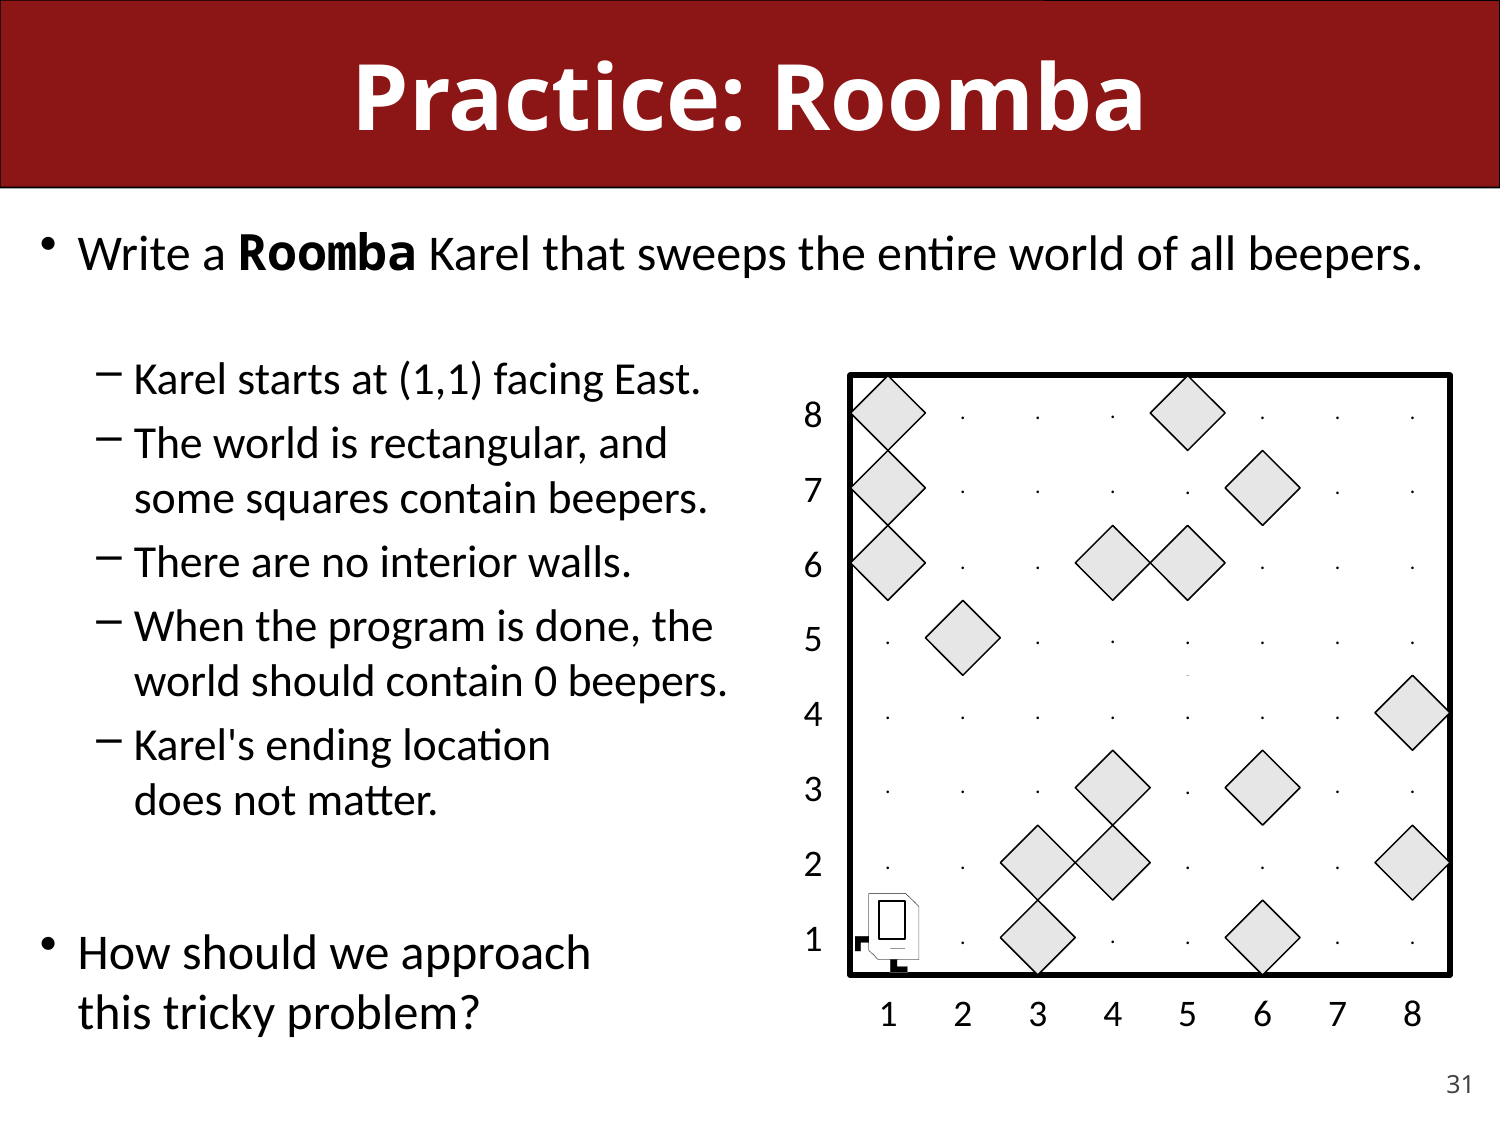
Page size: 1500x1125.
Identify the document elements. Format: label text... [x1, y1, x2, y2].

title Practice: Roomba [75, 0, 1425, 188]
list Write a Roomba Karel that sweeps the entire world of all beepers. Karel starts at (1,1) facing East. The world is rectangular, and some squares contain beepers. There are no interior walls. When the program is done, the world should contain 0 beepers. Karel's ending location does not matter. How should we approach this tricky problem? [24, 212, 1475, 1063]
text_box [775, 374, 1450, 1050]
